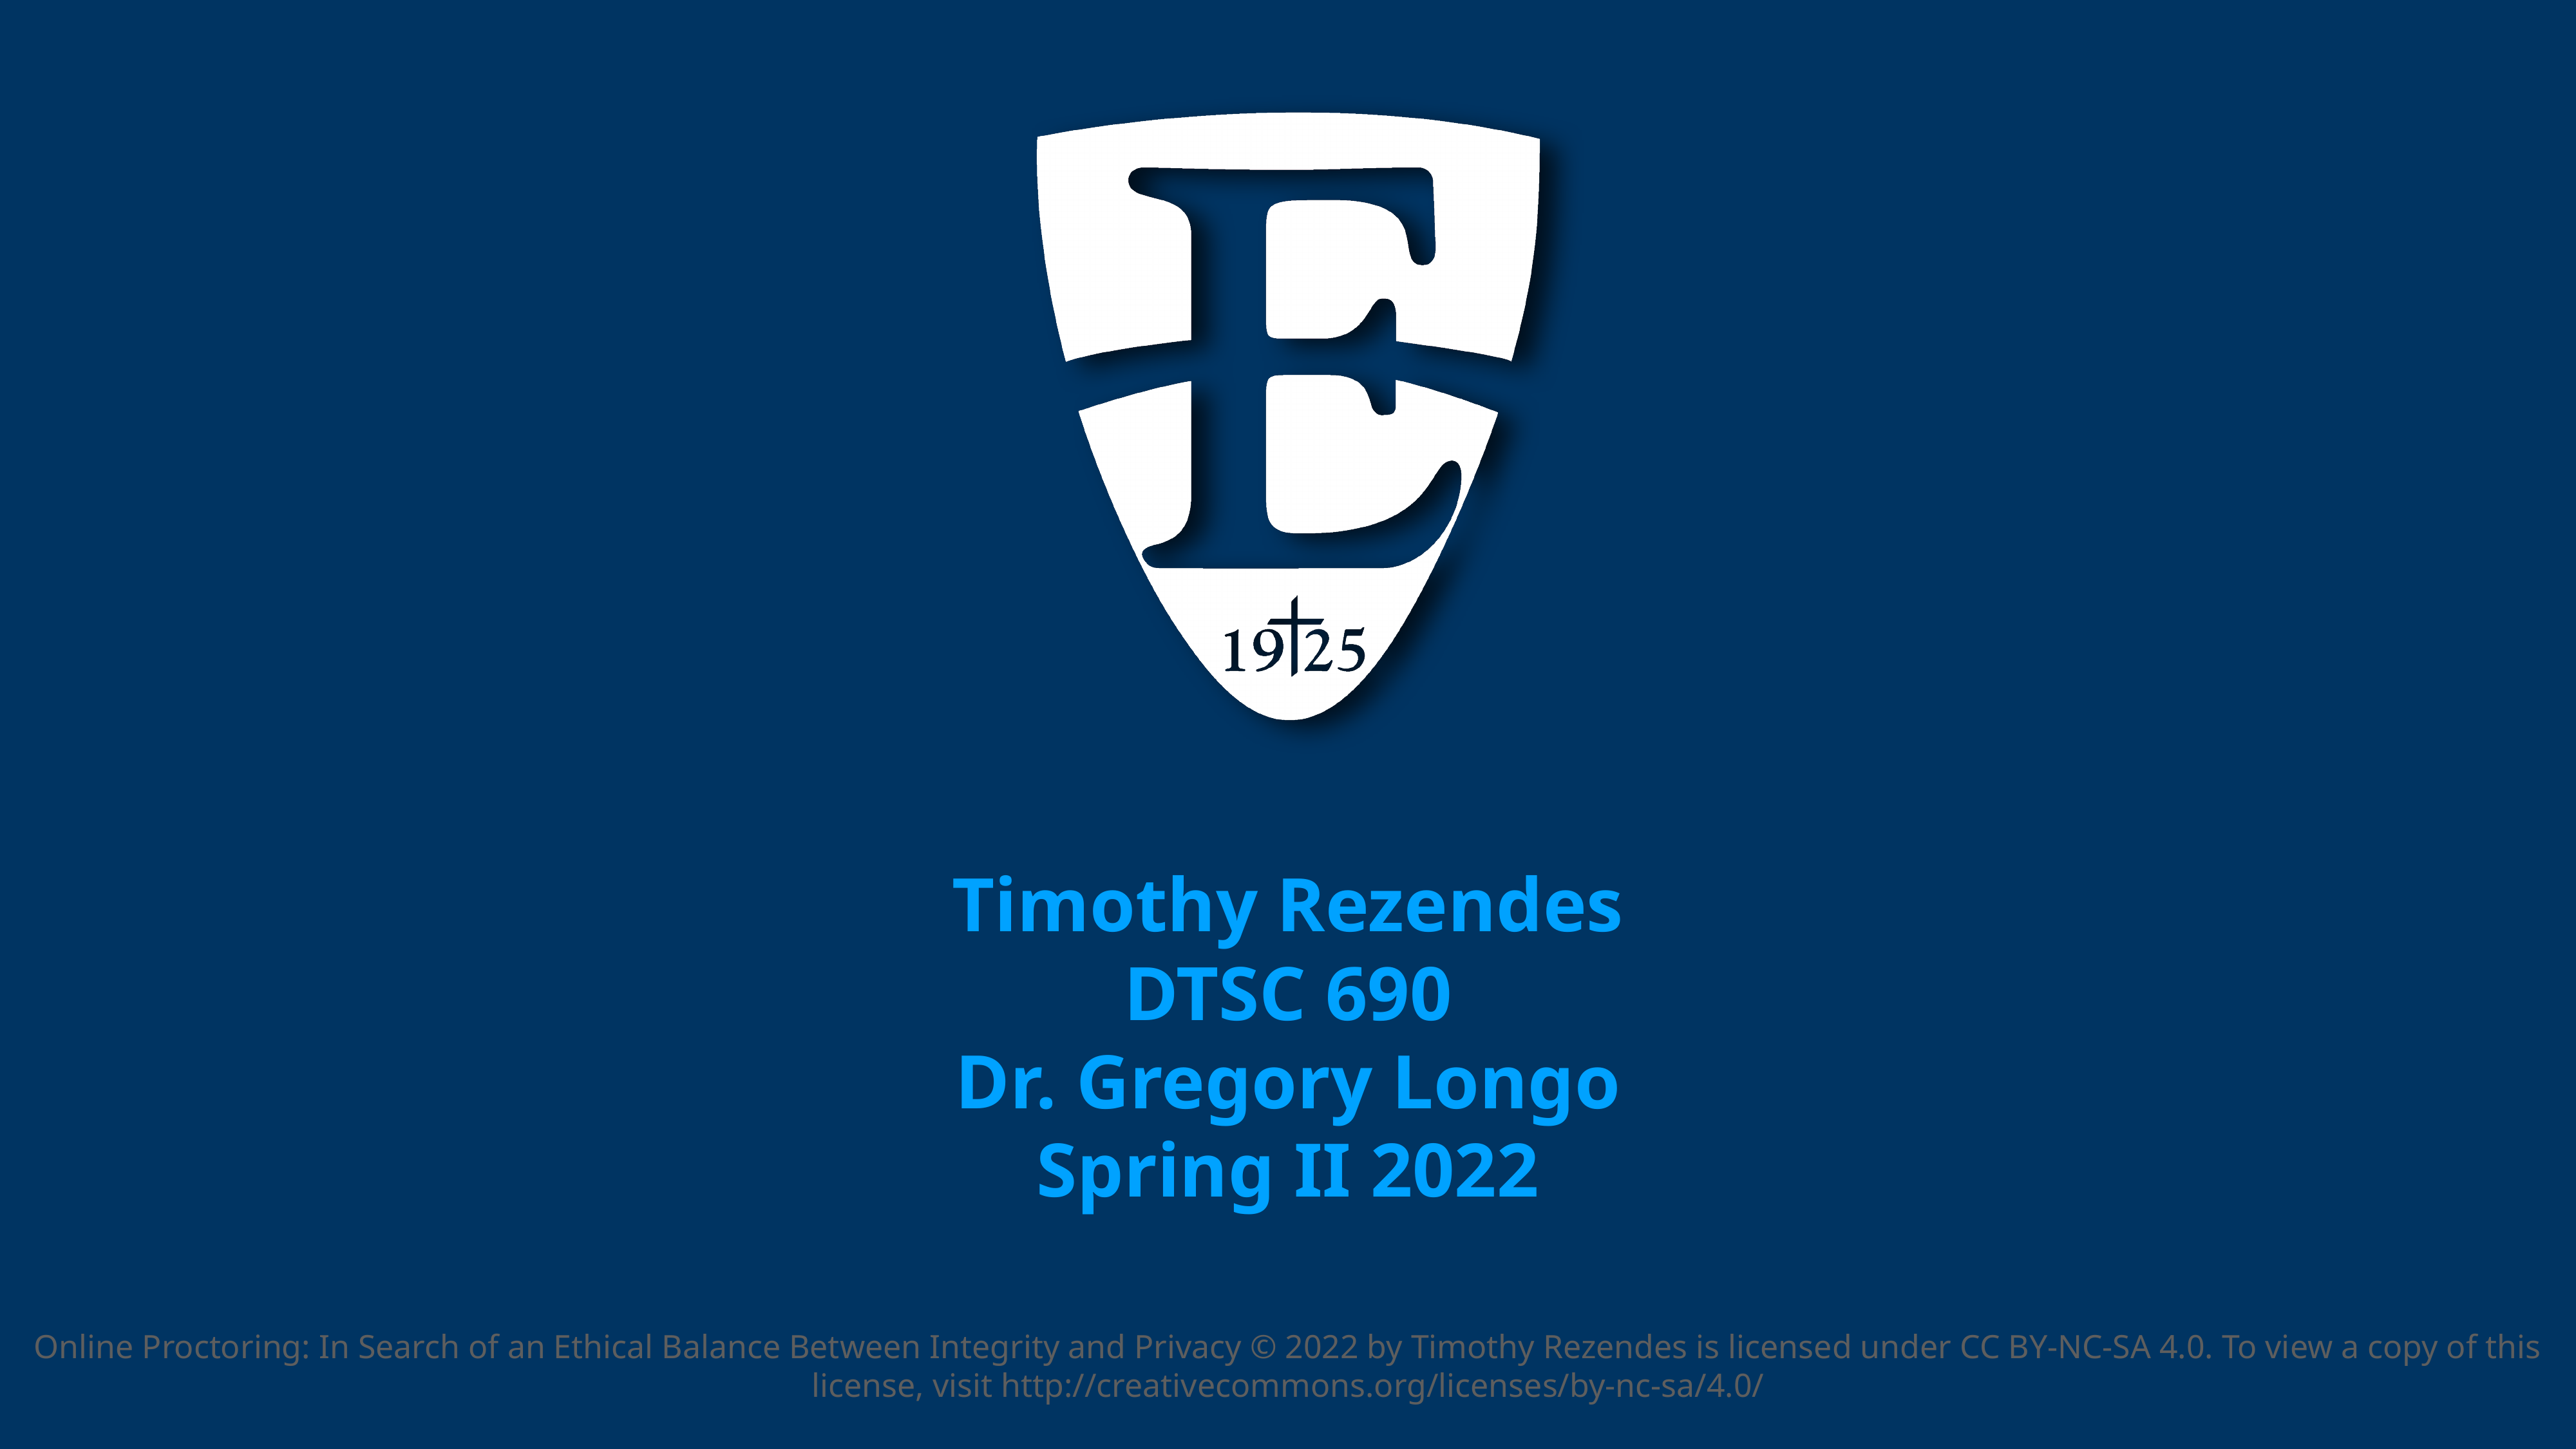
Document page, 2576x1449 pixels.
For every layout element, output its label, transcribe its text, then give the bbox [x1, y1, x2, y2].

text_box Timothy Rezendes DTSC 690 Dr. Gregory Longo Spring II 2022 [947, 852, 1629, 1218]
text_box Online Proctoring: In Search of an Ethical Balance Between Integrity and Privacy © 2022 by Timothy Rezendes is licensed under CC BY-NC-SA 4.0. To view a copy of this license, visit http://creativecommons.org/licenses/by-nc-sa/4.0/ [26, 1321, 2550, 1410]
picture [952, 77, 1624, 749]
